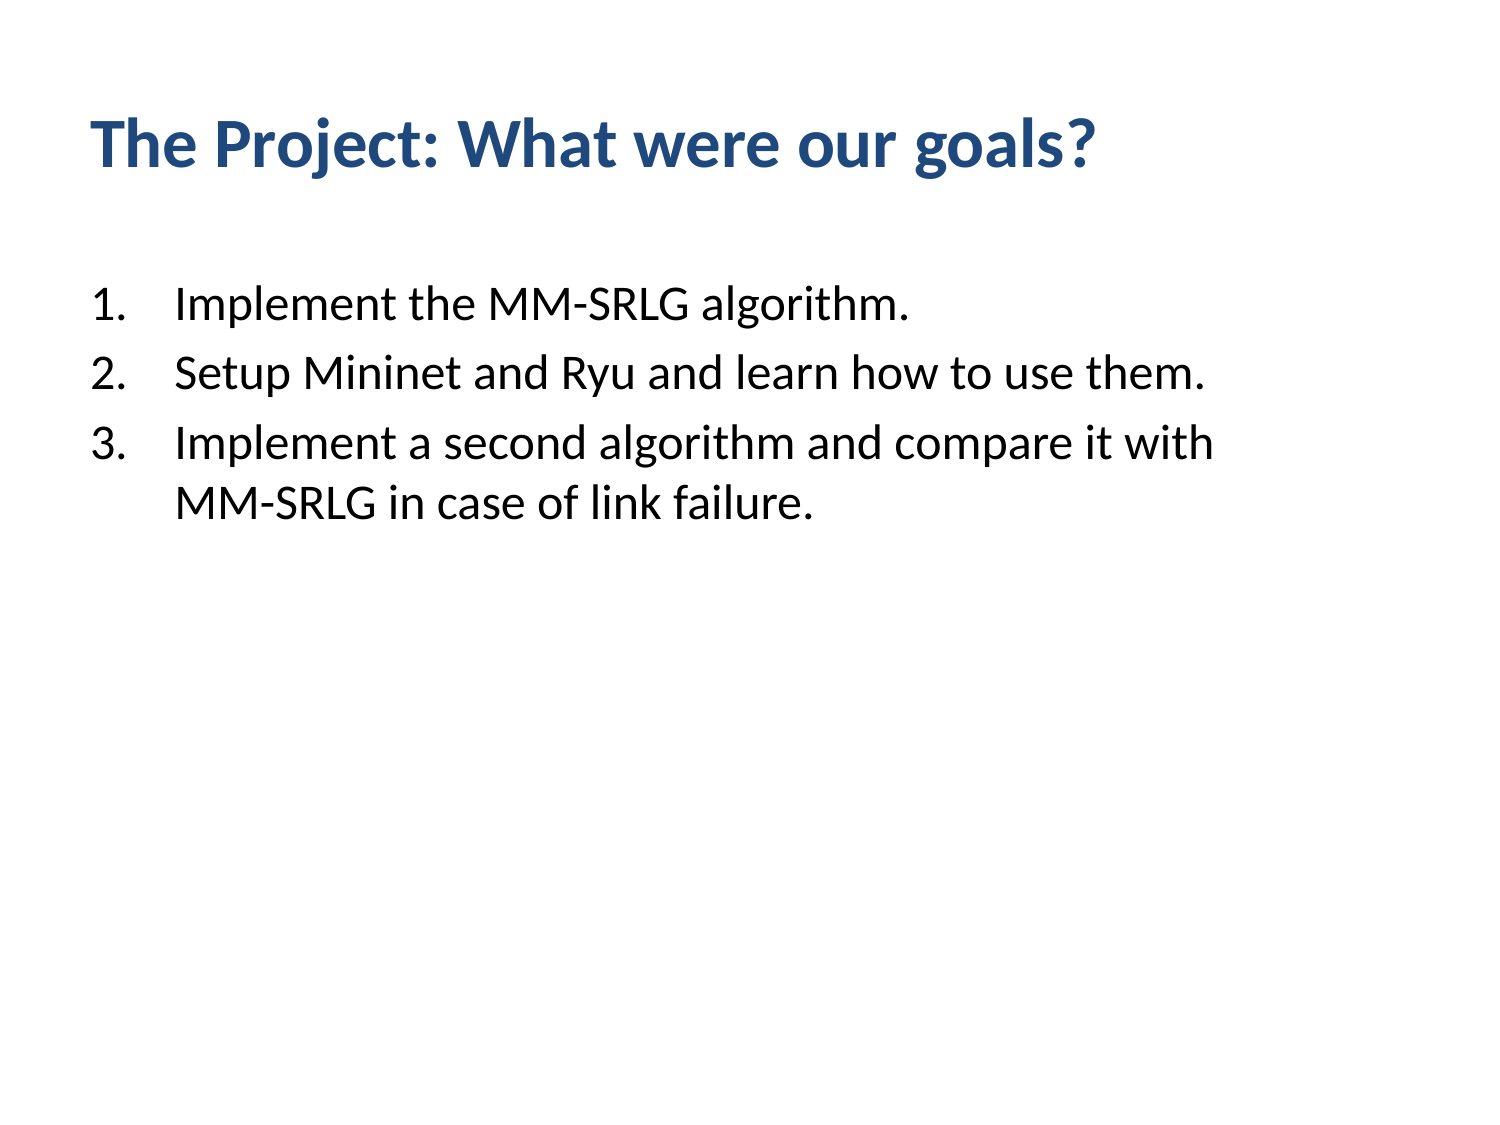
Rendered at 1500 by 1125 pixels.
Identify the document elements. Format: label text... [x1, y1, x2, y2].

list Implement the MM-SRLG algorithm. Setup Mininet and Ryu and learn how to use them. Implement a second algorithm and compare it with MM-SRLG in case of link failure. [75, 262, 1425, 1005]
title The Project: What were our goals? [75, 45, 1425, 233]
